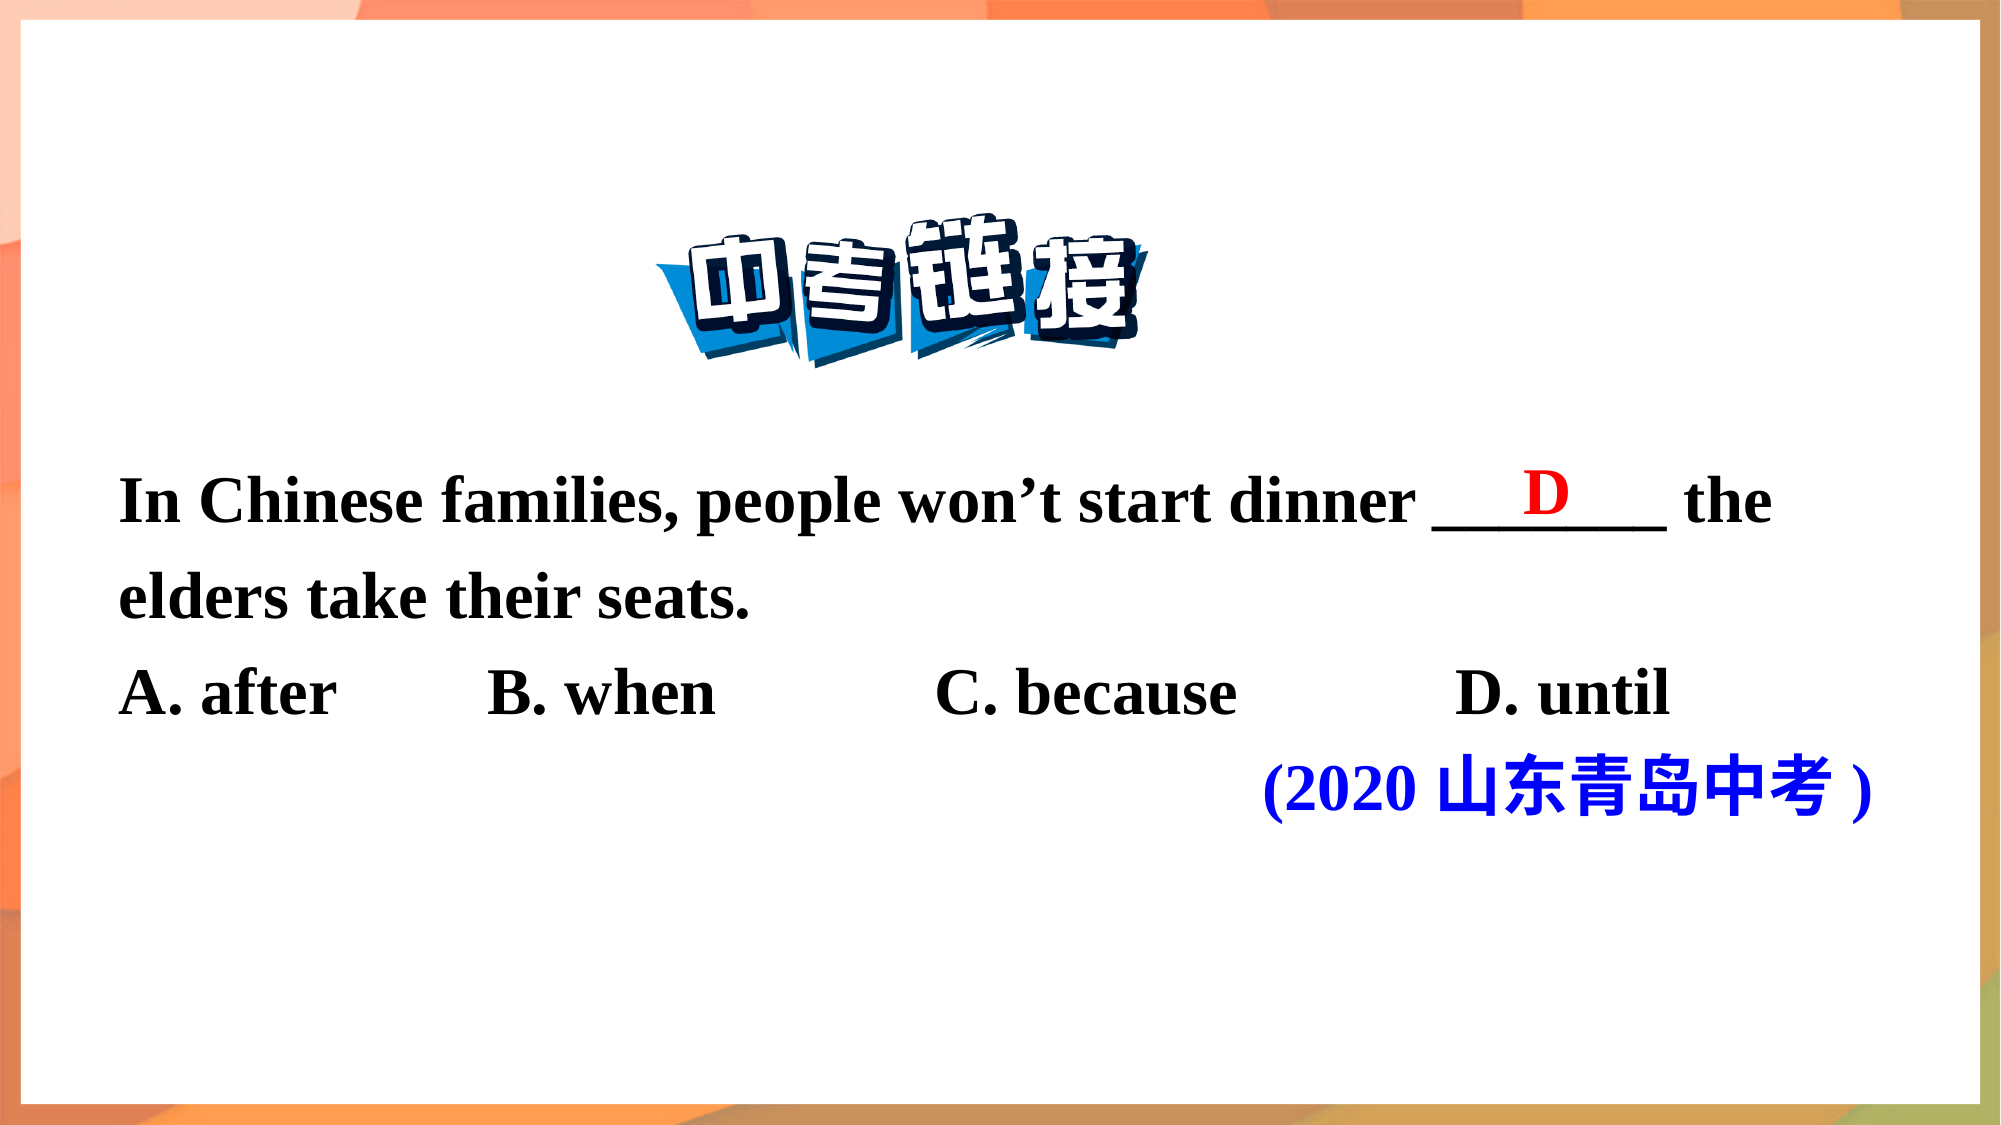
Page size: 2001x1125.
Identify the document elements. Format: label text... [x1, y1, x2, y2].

text_box D [1508, 440, 1587, 536]
picture [0, 0, 2001, 1125]
text_box In Chinese families, people won’t start dinner _______ the elders take their seats. A. after B. when C. because D. until (2020山东青岛中考) [104, 432, 1888, 831]
